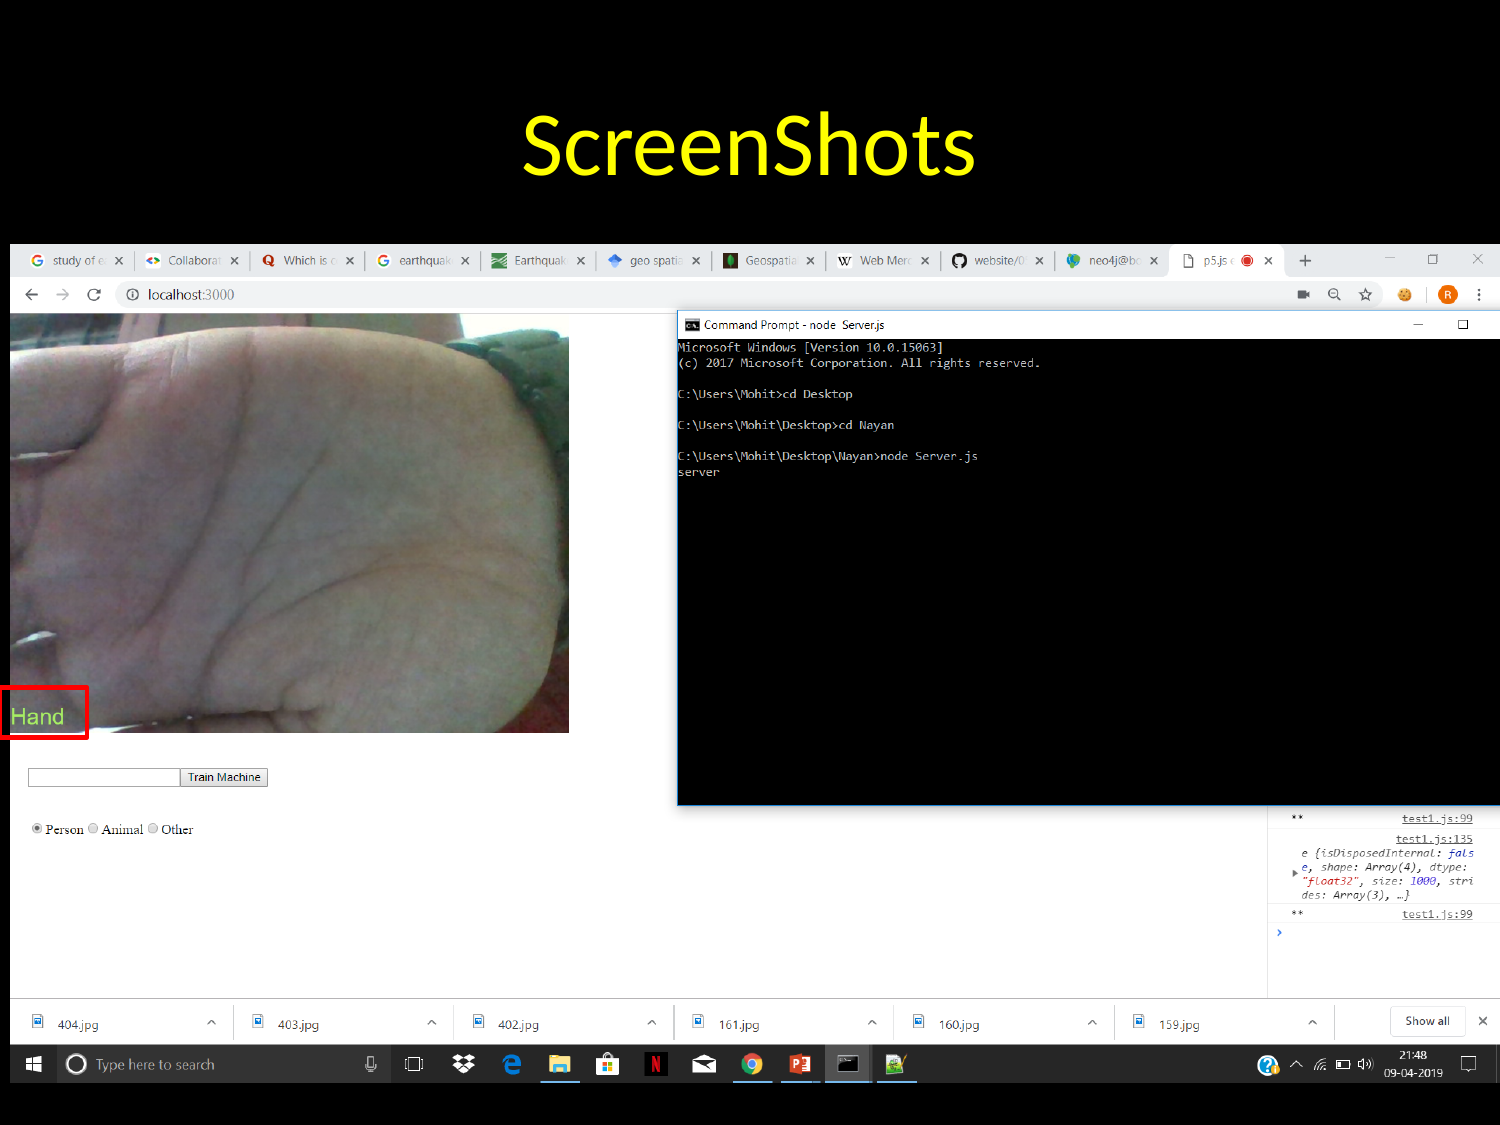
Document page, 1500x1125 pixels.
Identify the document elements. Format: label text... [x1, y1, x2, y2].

title ScreenShots [75, 45, 1425, 233]
picture [9, 244, 1500, 1083]
text_box [0, 685, 4, 740]
